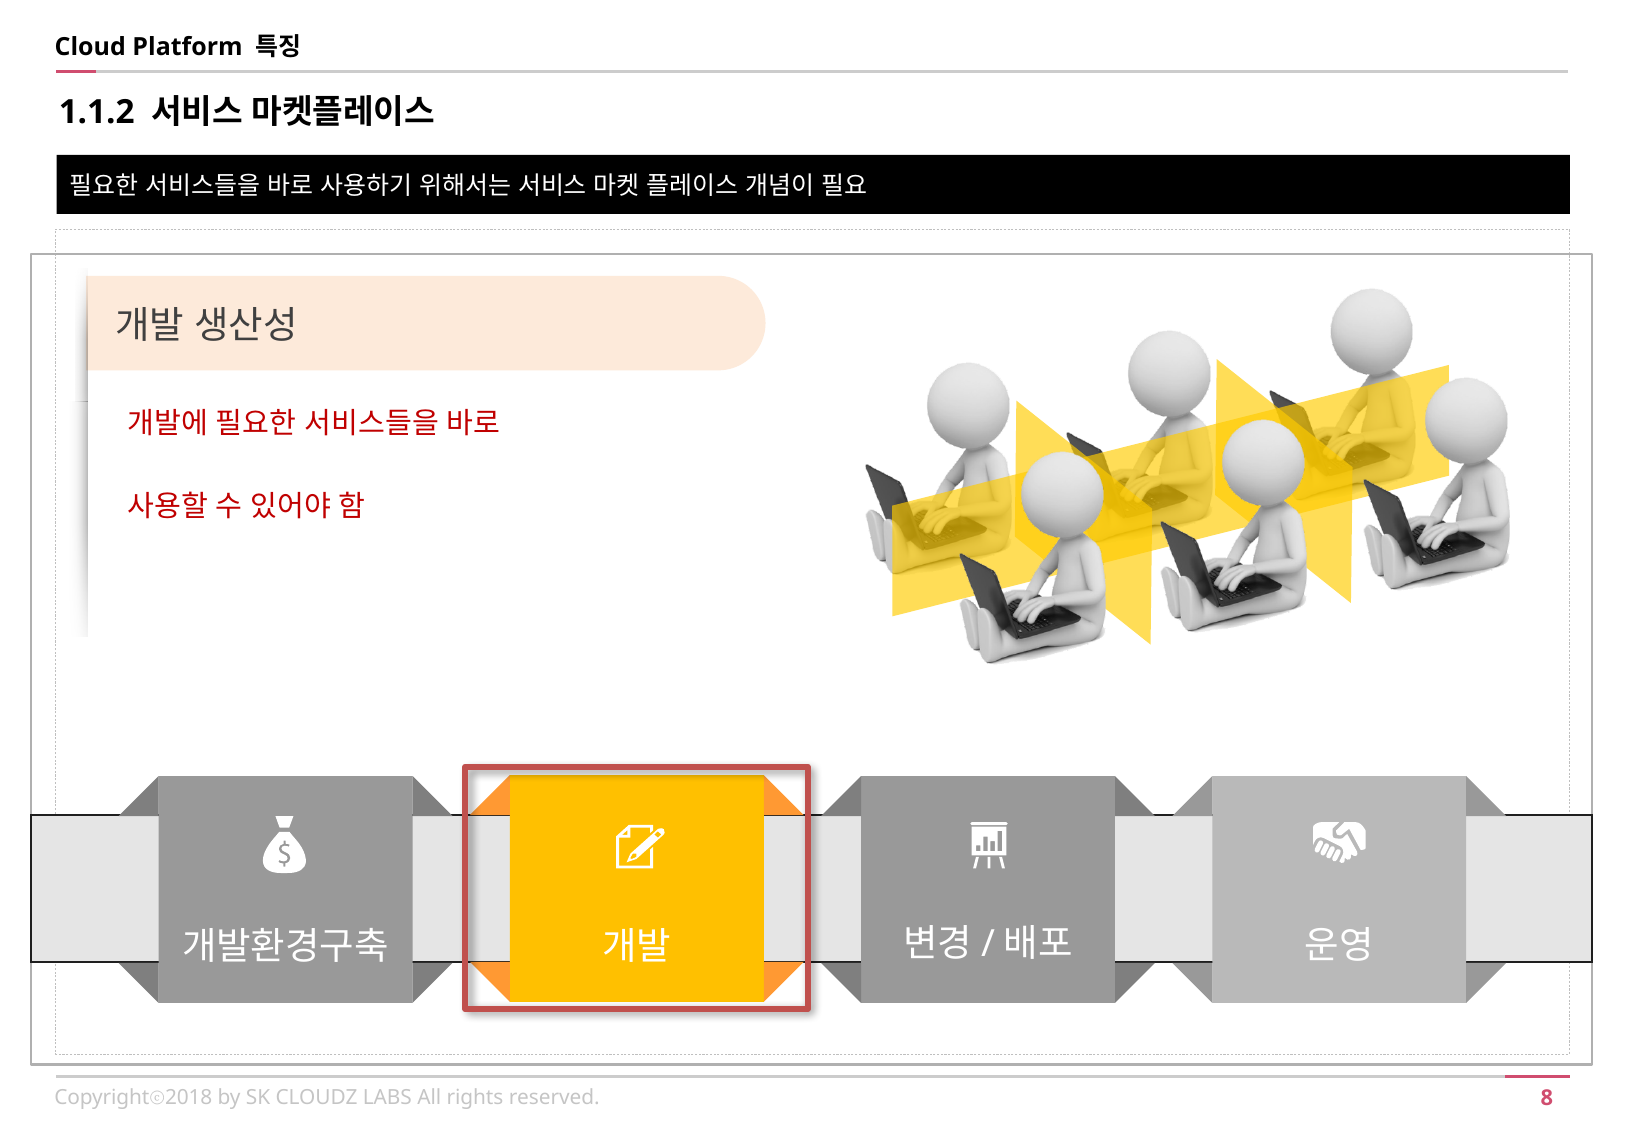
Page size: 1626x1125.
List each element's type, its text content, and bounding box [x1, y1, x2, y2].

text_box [68, 268, 893, 637]
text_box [118, 775, 453, 1004]
list 1.1.2 서비스 마켓플레이스 [58, 78, 1570, 142]
list 필요한 서비스들을 바로 사용하기 위해서는 서비스 마켓 플레이스 개념이 필요 [56, 154, 1570, 214]
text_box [846, 266, 1534, 681]
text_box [30, 238, 1593, 1075]
footer Copyrightⓒ2018 by SK CLOUDZ LABS All rights reserved. [39, 1083, 895, 1124]
list Cloud Platform 특징 [40, 30, 937, 78]
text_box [469, 774, 805, 1003]
